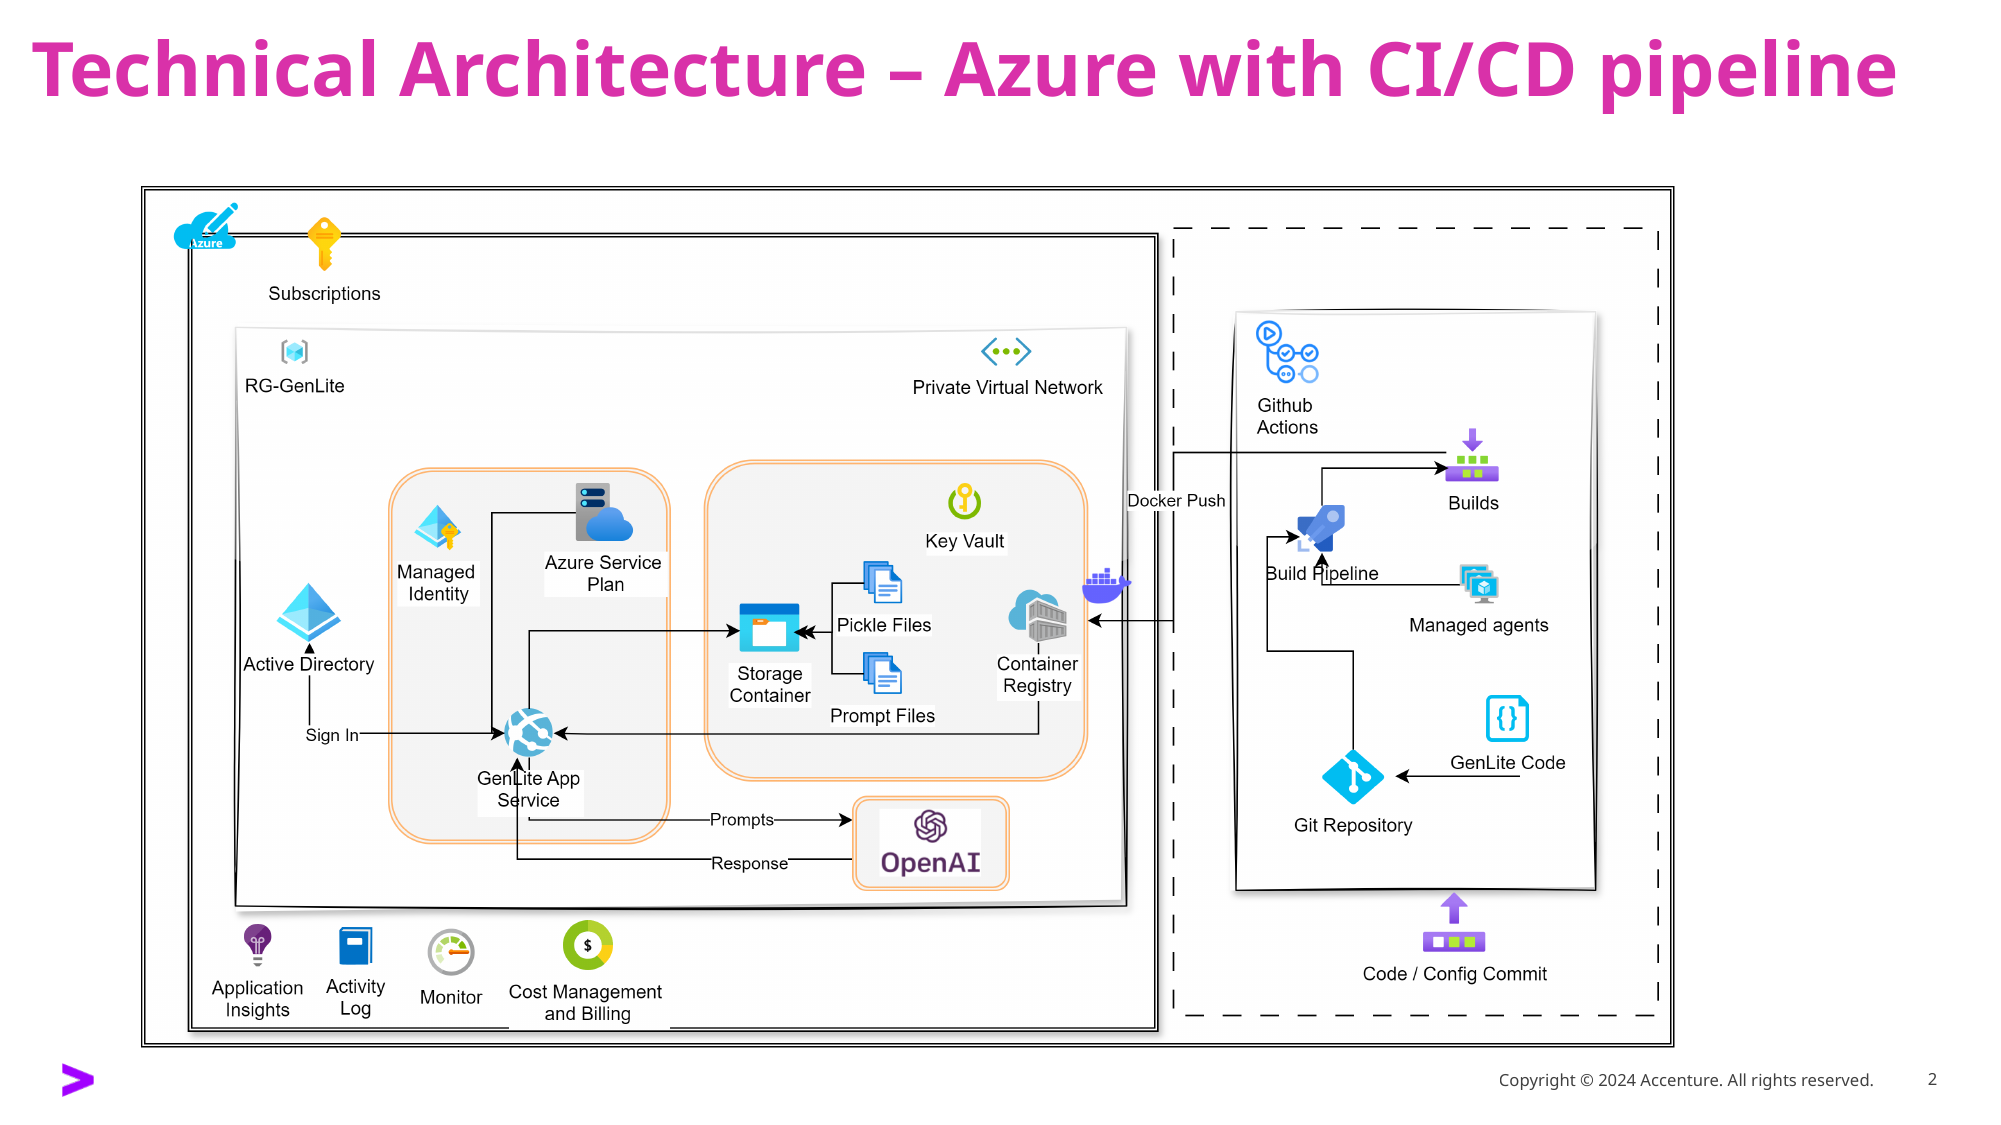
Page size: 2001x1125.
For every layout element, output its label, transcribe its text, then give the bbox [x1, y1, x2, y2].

picture [62, 1063, 94, 1097]
title Technical Architecture – Azure with CI/CD pipeline [31, 39, 1907, 171]
slide_number 2 [1875, 1062, 1938, 1097]
picture [125, 170, 1691, 1063]
